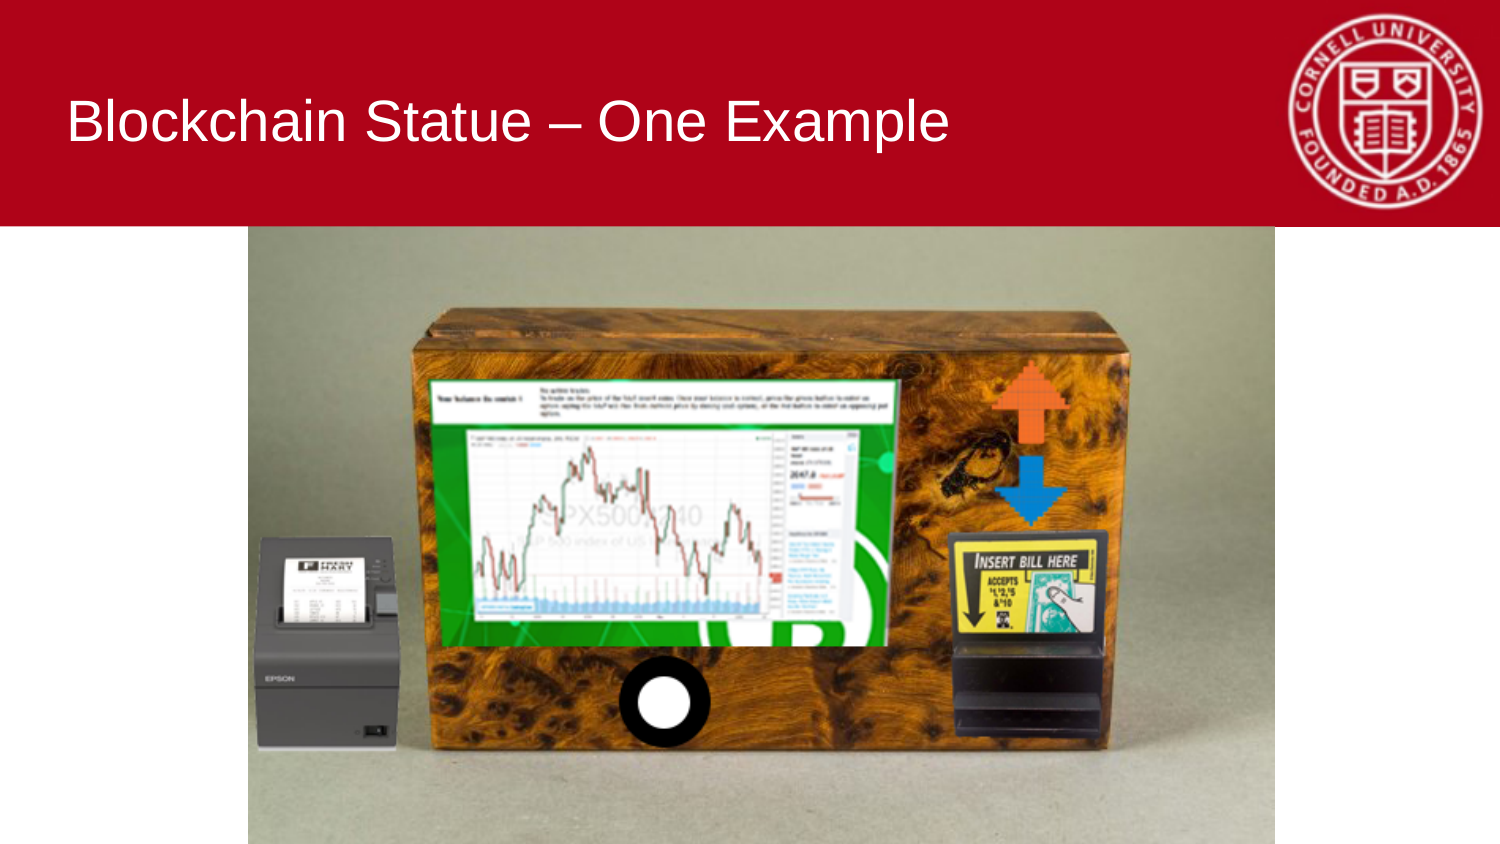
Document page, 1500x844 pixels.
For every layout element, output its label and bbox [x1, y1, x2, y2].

picture [248, 227, 1276, 844]
text_box [0, 0, 1500, 227]
